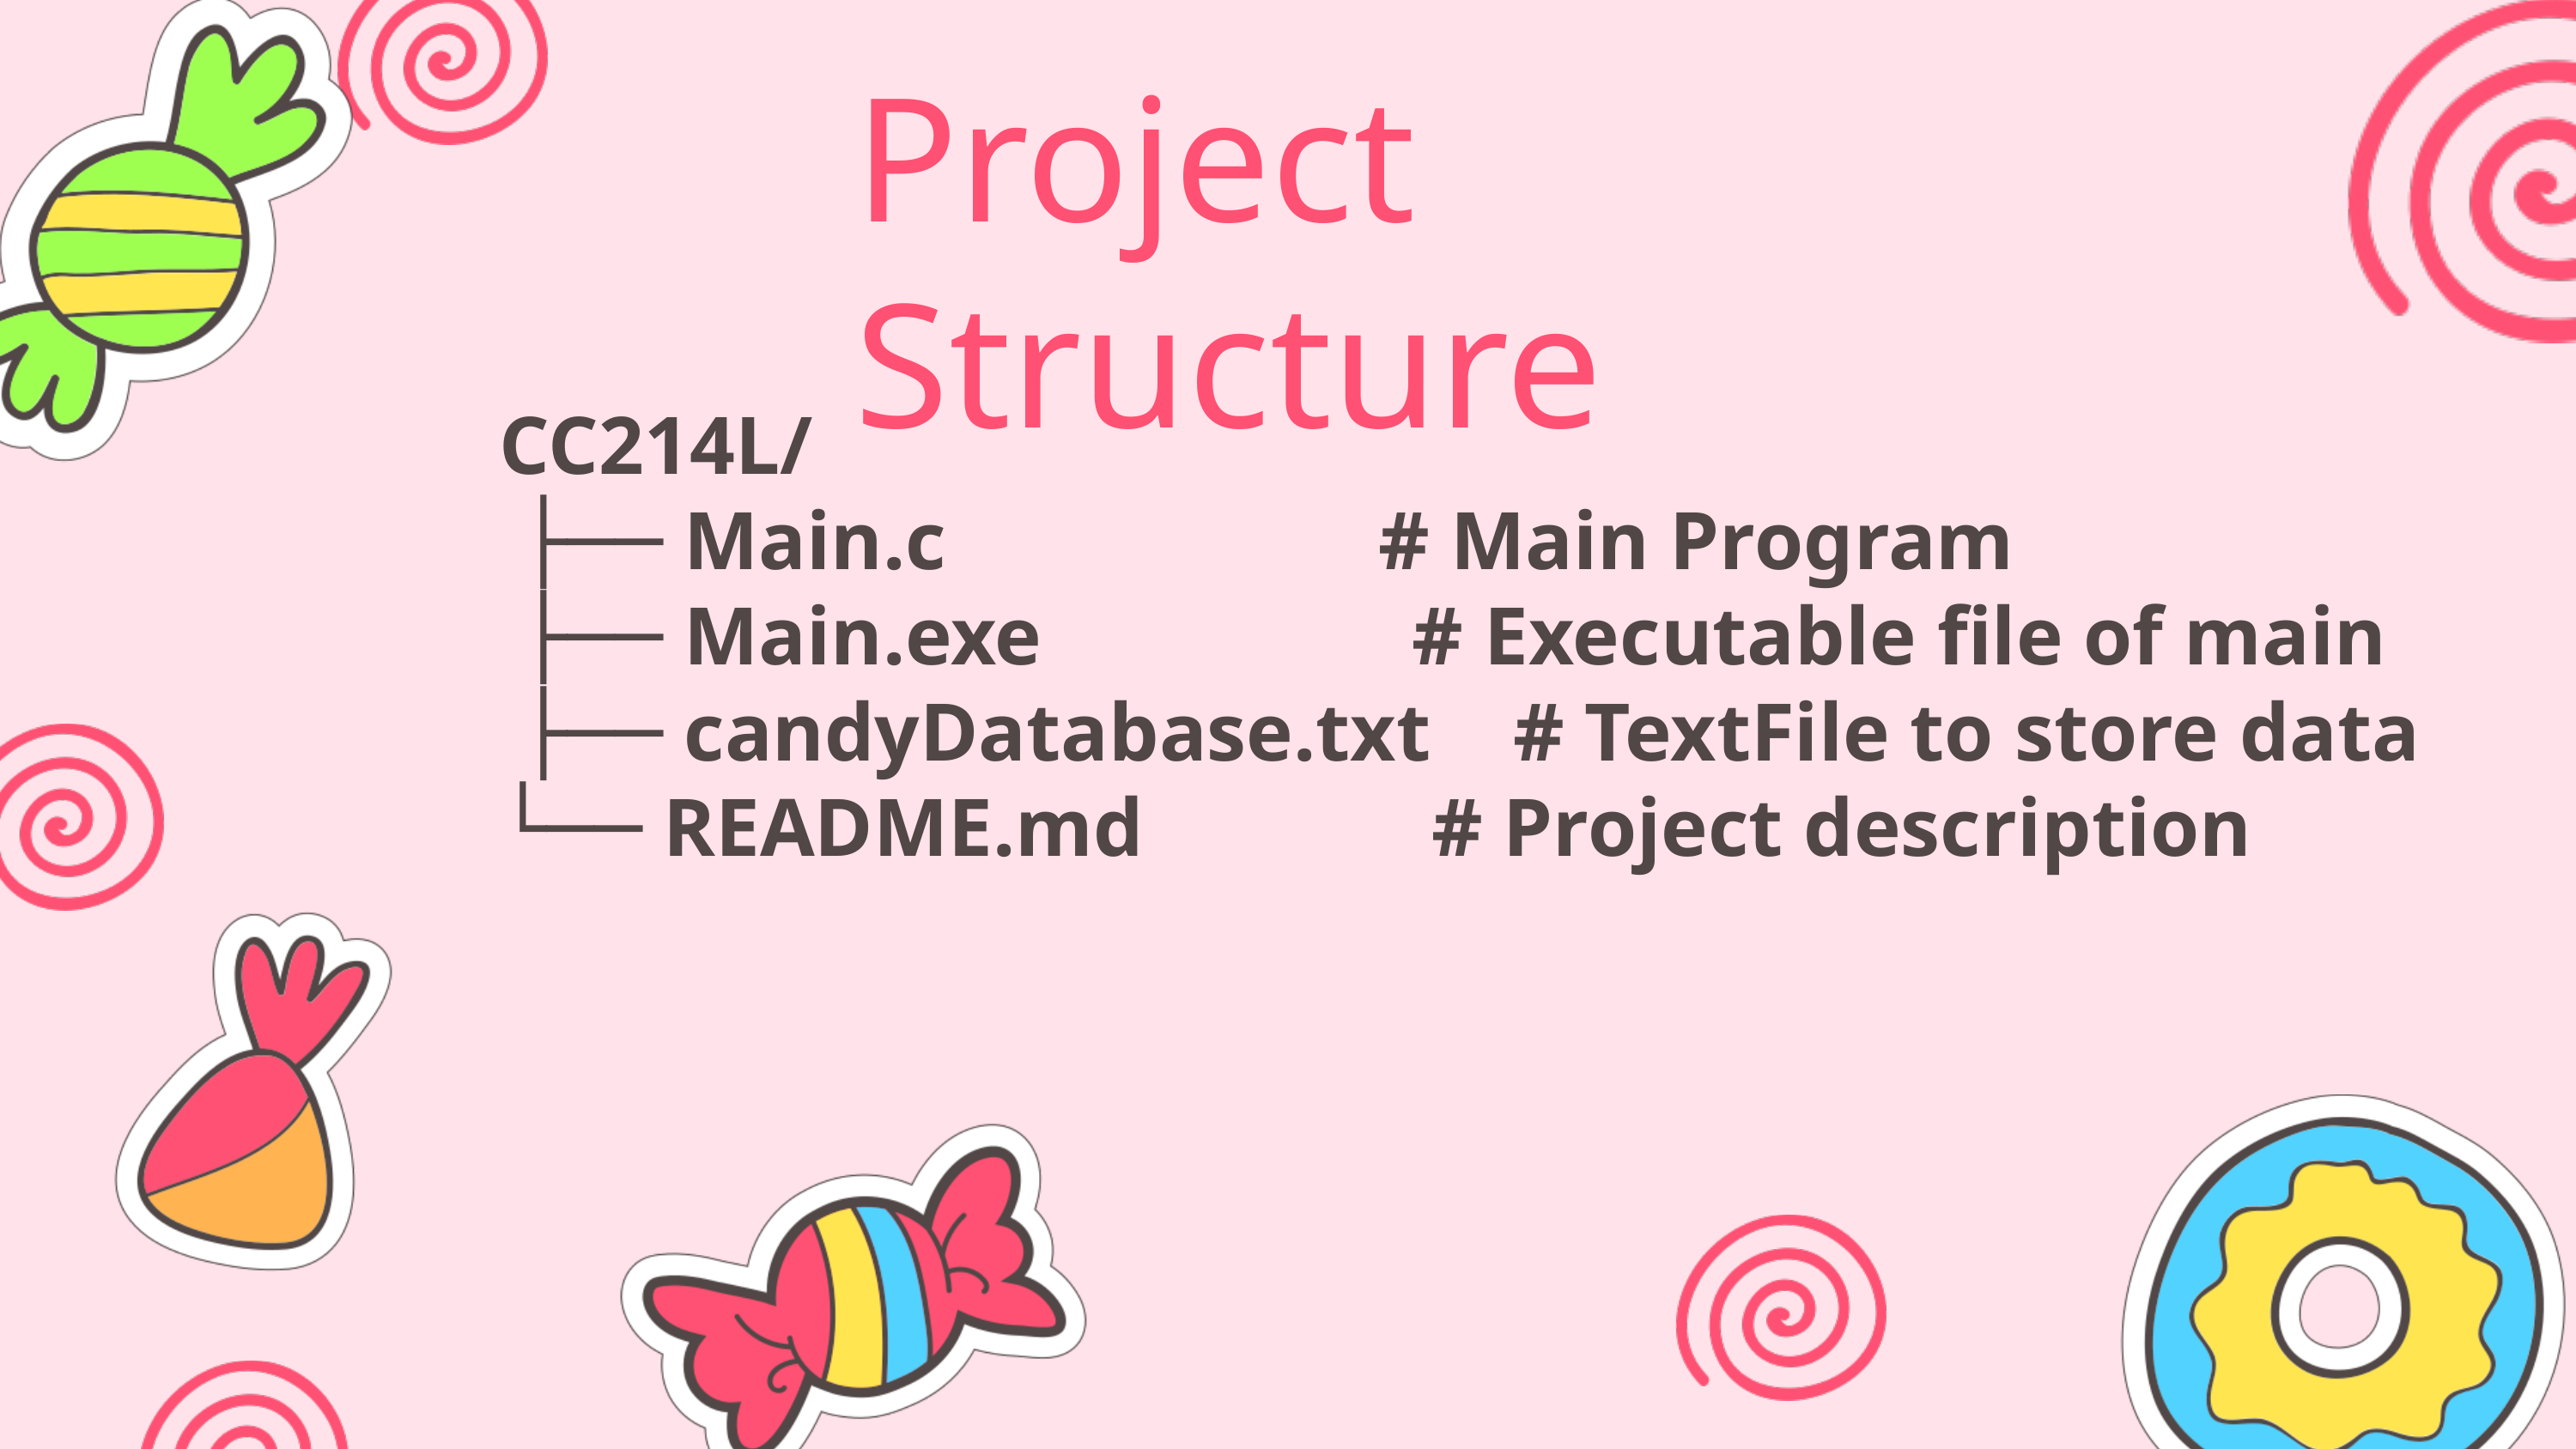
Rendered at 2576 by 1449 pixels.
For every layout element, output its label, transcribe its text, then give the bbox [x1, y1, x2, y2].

text_box [443, 0, 567, 145]
text_box [1656, 1215, 1905, 1401]
text_box [0, 0, 443, 513]
text_box CC214L/ ├── Main.c # Main Program ├── Main.exe # Executable file of main ├── candyDatabase.txt # TextFile to store data └── README.md # Project description [499, 395, 2475, 968]
text_box Project Structure [854, 50, 2119, 463]
text_box [92, 878, 442, 1304]
text_box [0, 724, 183, 911]
text_box [118, 1361, 368, 1449]
text_box [2312, 0, 2576, 343]
text_box [599, 1111, 1109, 1449]
text_box [2118, 1094, 2576, 1449]
